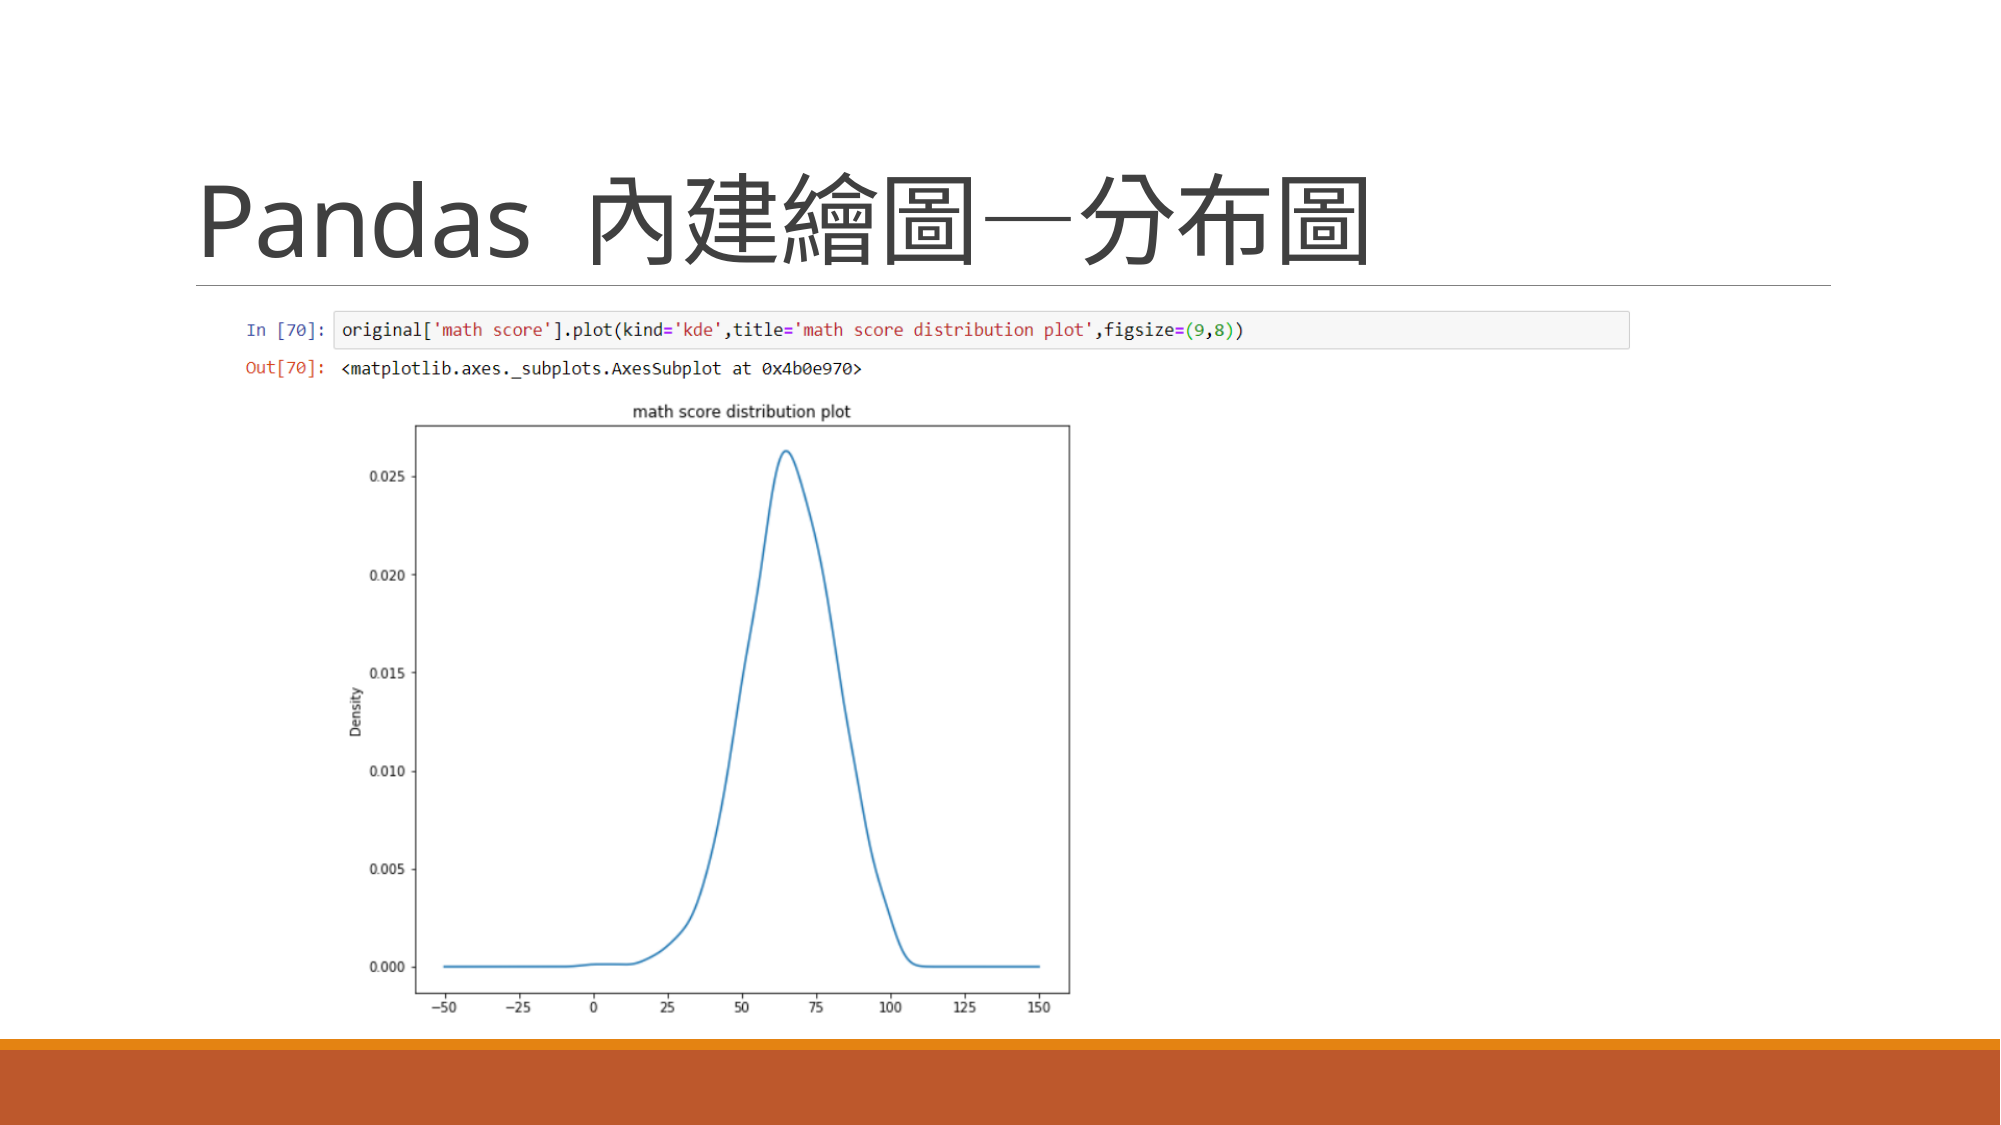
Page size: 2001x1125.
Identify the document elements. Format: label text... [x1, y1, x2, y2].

title Pandas 內建繪圖—分布圖 [180, 47, 1830, 285]
picture [179, 296, 1650, 1024]
